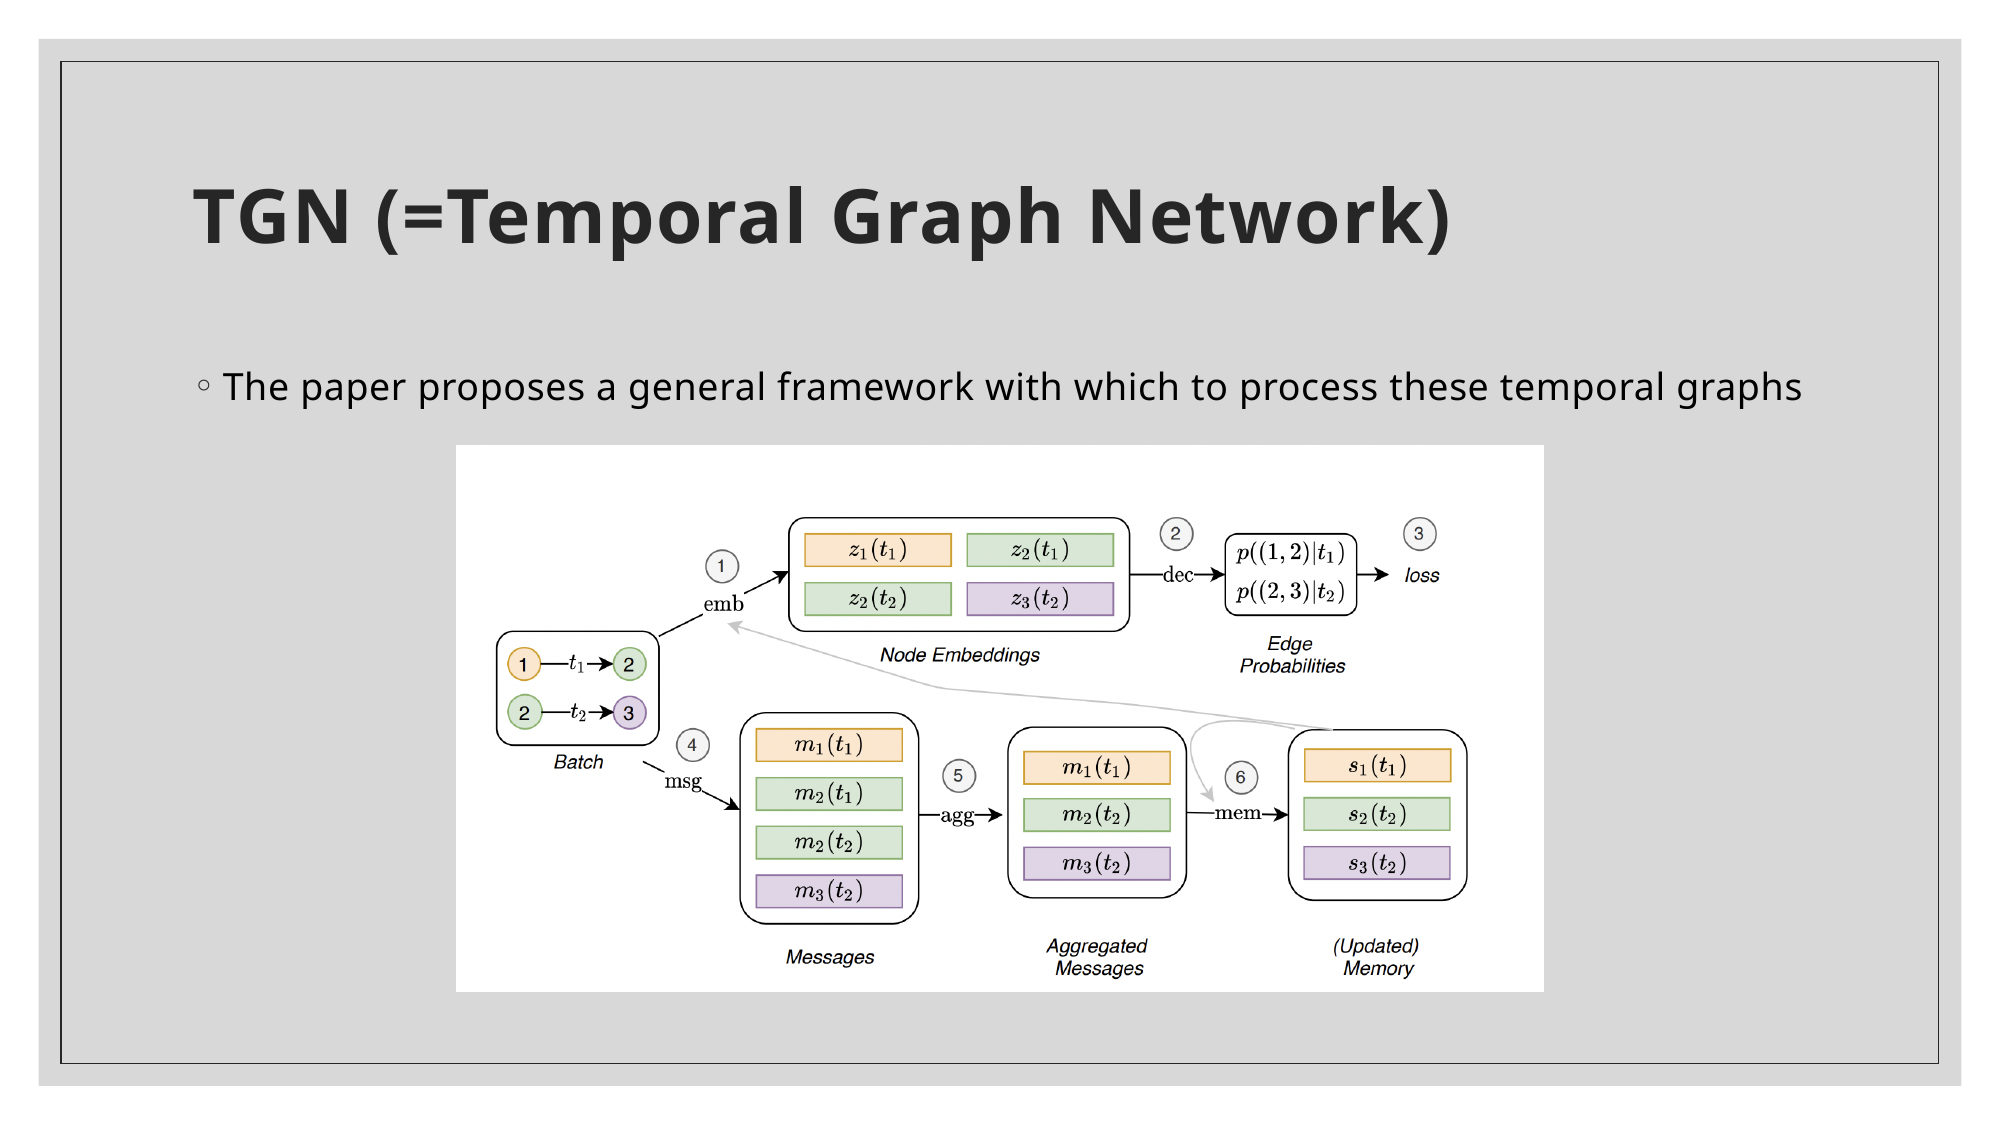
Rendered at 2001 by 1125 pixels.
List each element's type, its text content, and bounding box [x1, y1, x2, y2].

list The paper proposes a general framework with which to process these temporal graphs [174, 345, 1825, 977]
title TGN (=Temporal Graph Network) [174, 105, 1825, 331]
picture [456, 445, 1544, 992]
